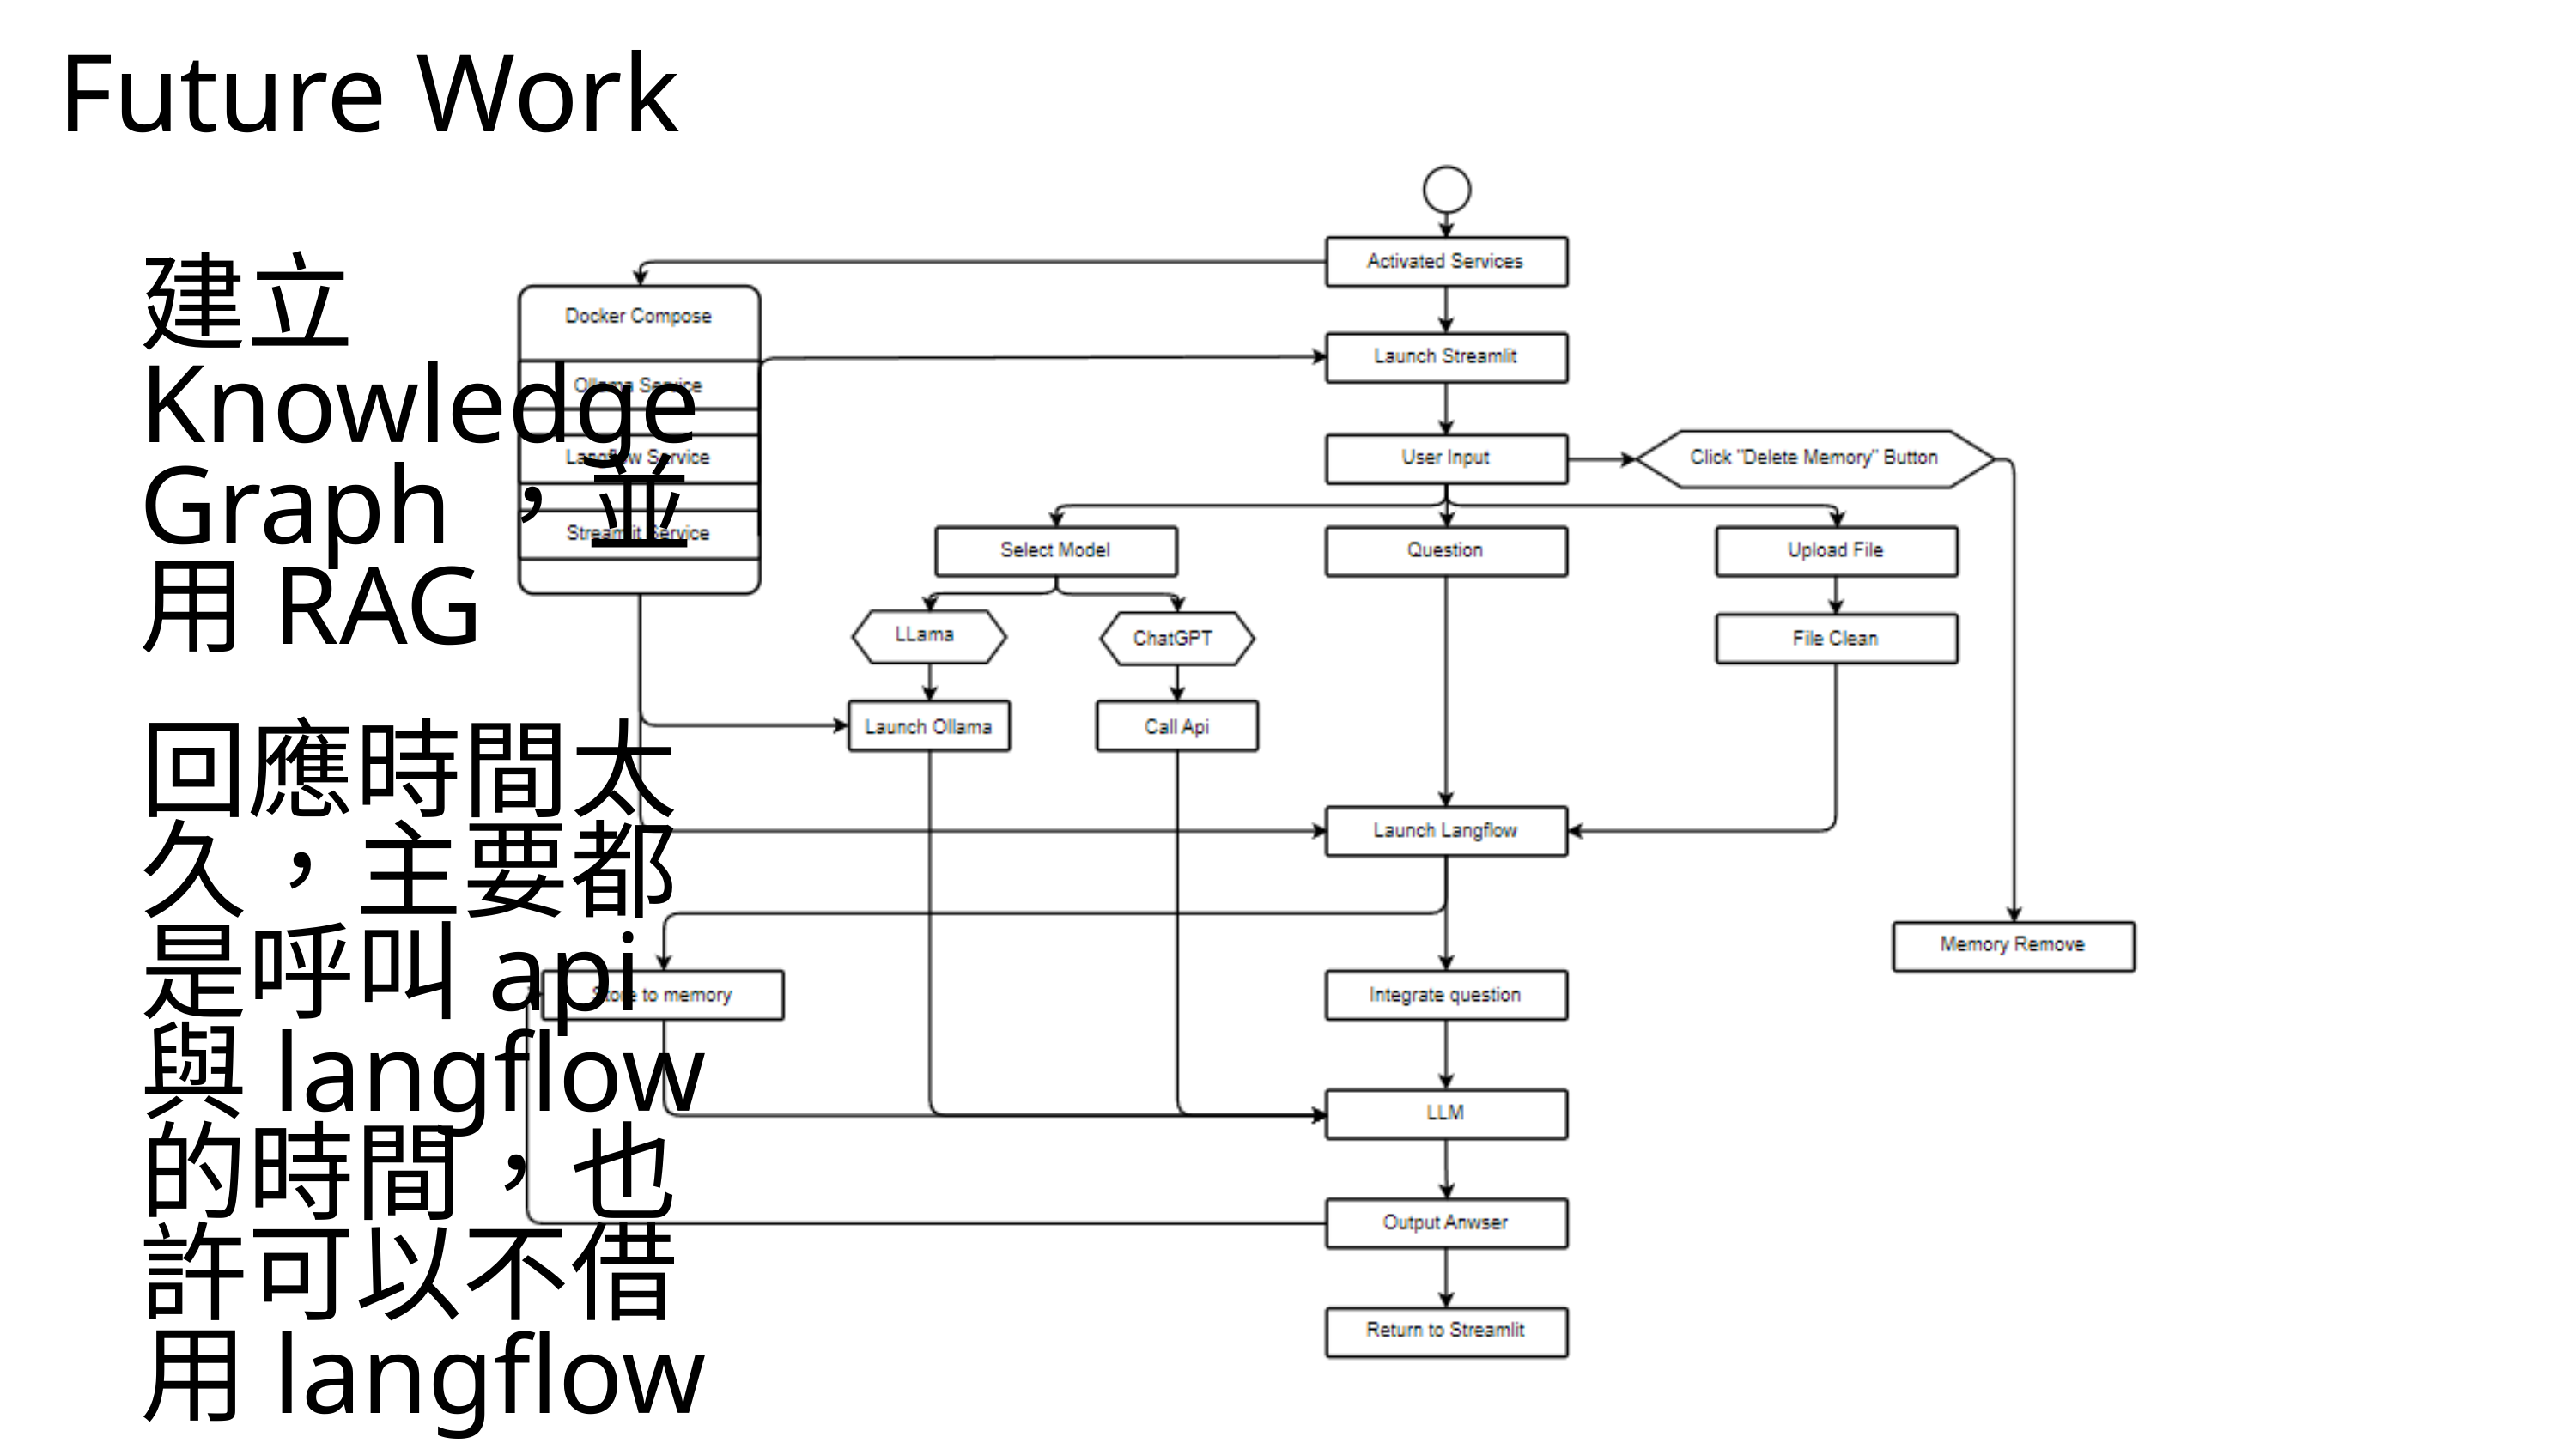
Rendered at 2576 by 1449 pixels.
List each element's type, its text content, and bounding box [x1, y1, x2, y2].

text_box Future Work [58, 52, 691, 154]
text_box 回應時間太久，主要都是呼叫api與langflow的時間，也許可以不借用langflow [140, 729, 775, 1435]
text_box [434, 163, 2142, 1375]
text_box 建立Knowledge Graph，並用RAG [139, 263, 774, 666]
